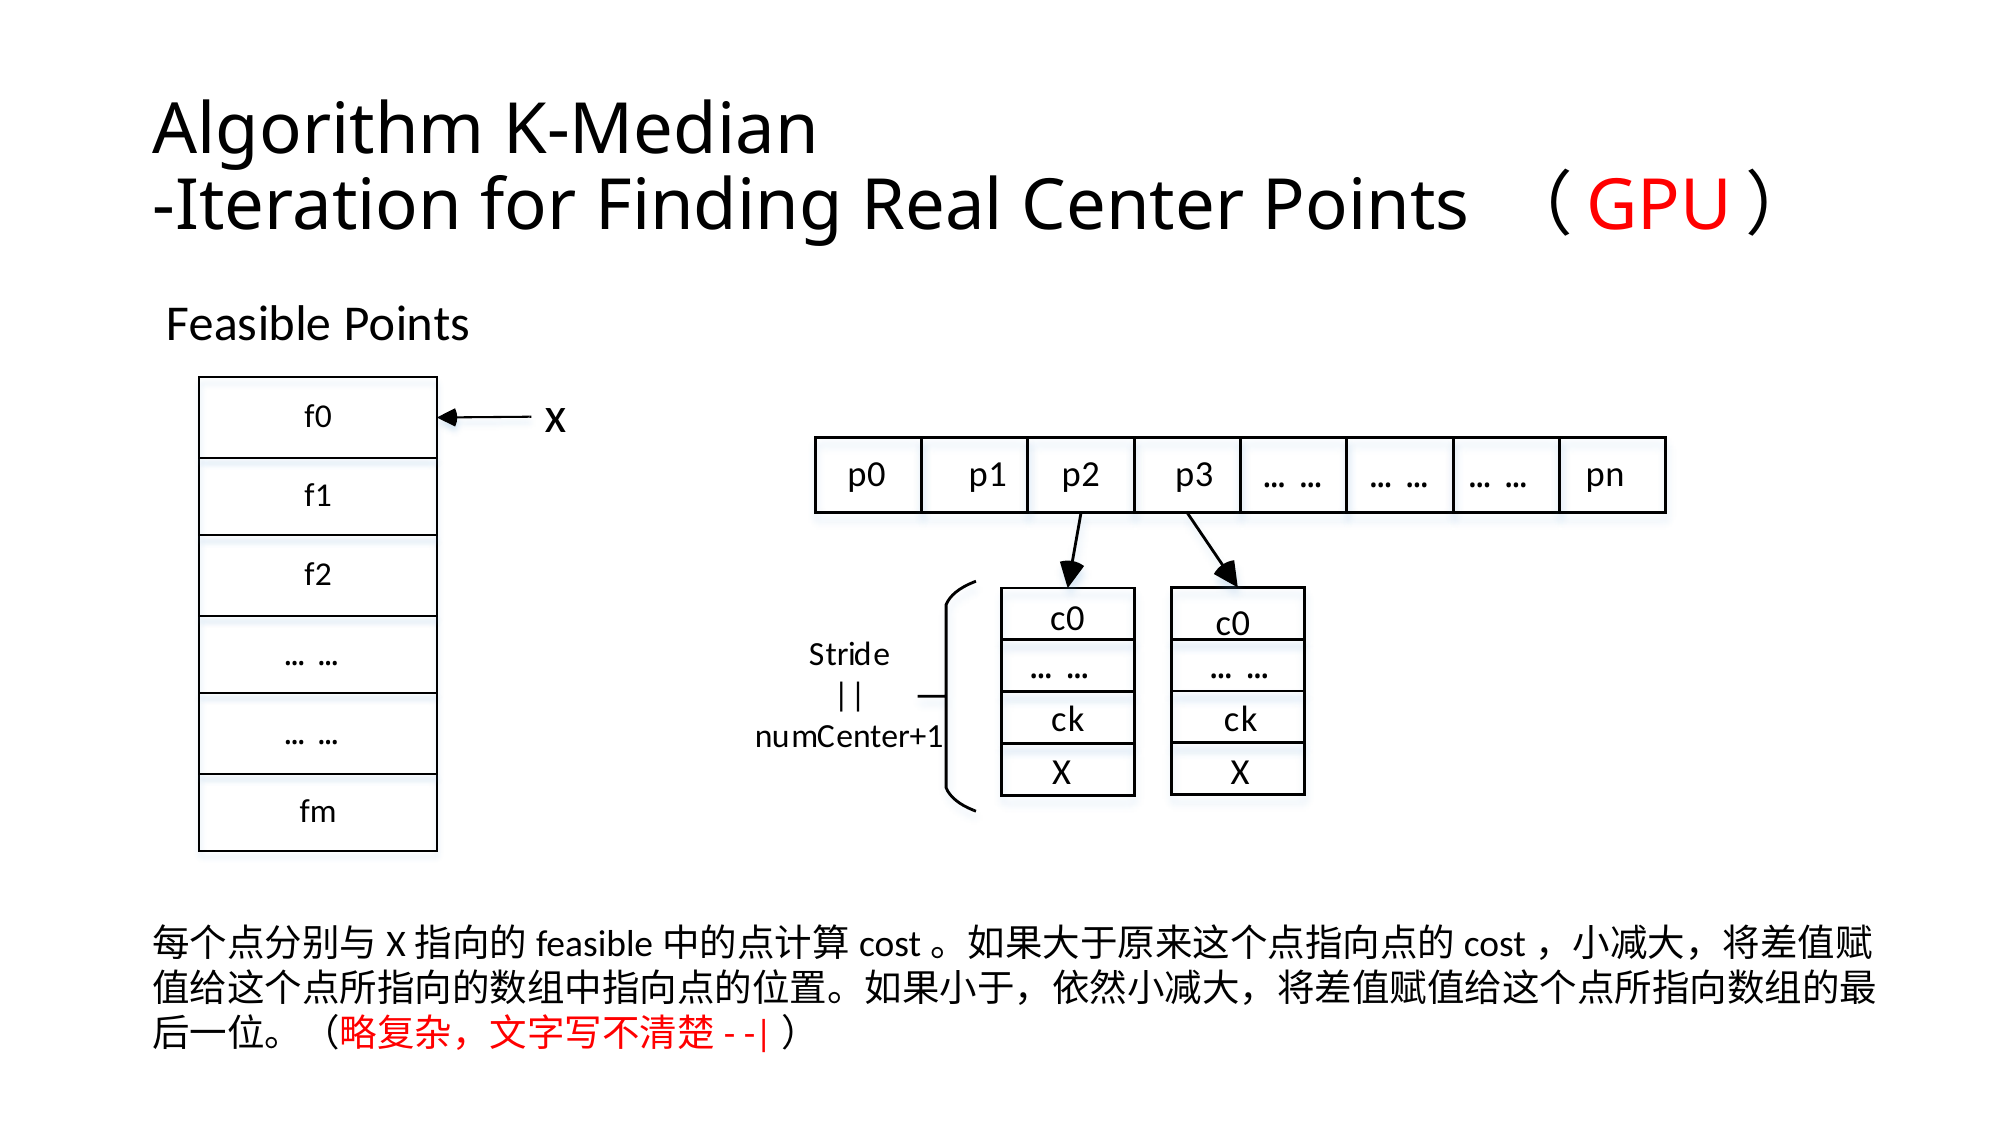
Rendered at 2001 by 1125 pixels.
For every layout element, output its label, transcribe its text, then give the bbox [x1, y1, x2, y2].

title Algorithm K-Median -Iteration for Finding Real Center Points （GPU） [137, 59, 1863, 278]
text_box 每个点分别与X指向的feasible中的点计算cost。如果大于原来这个点指向点的cost，小减大，将差值赋值给这个点所指向的数组中指向点的位置。如果小于，依然小减大，将差值赋值给这个点所指向数组的最后一位。（略复杂，文字写不清楚- -|） [137, 911, 1896, 1062]
picture [733, 428, 1679, 832]
picture [137, 277, 593, 867]
